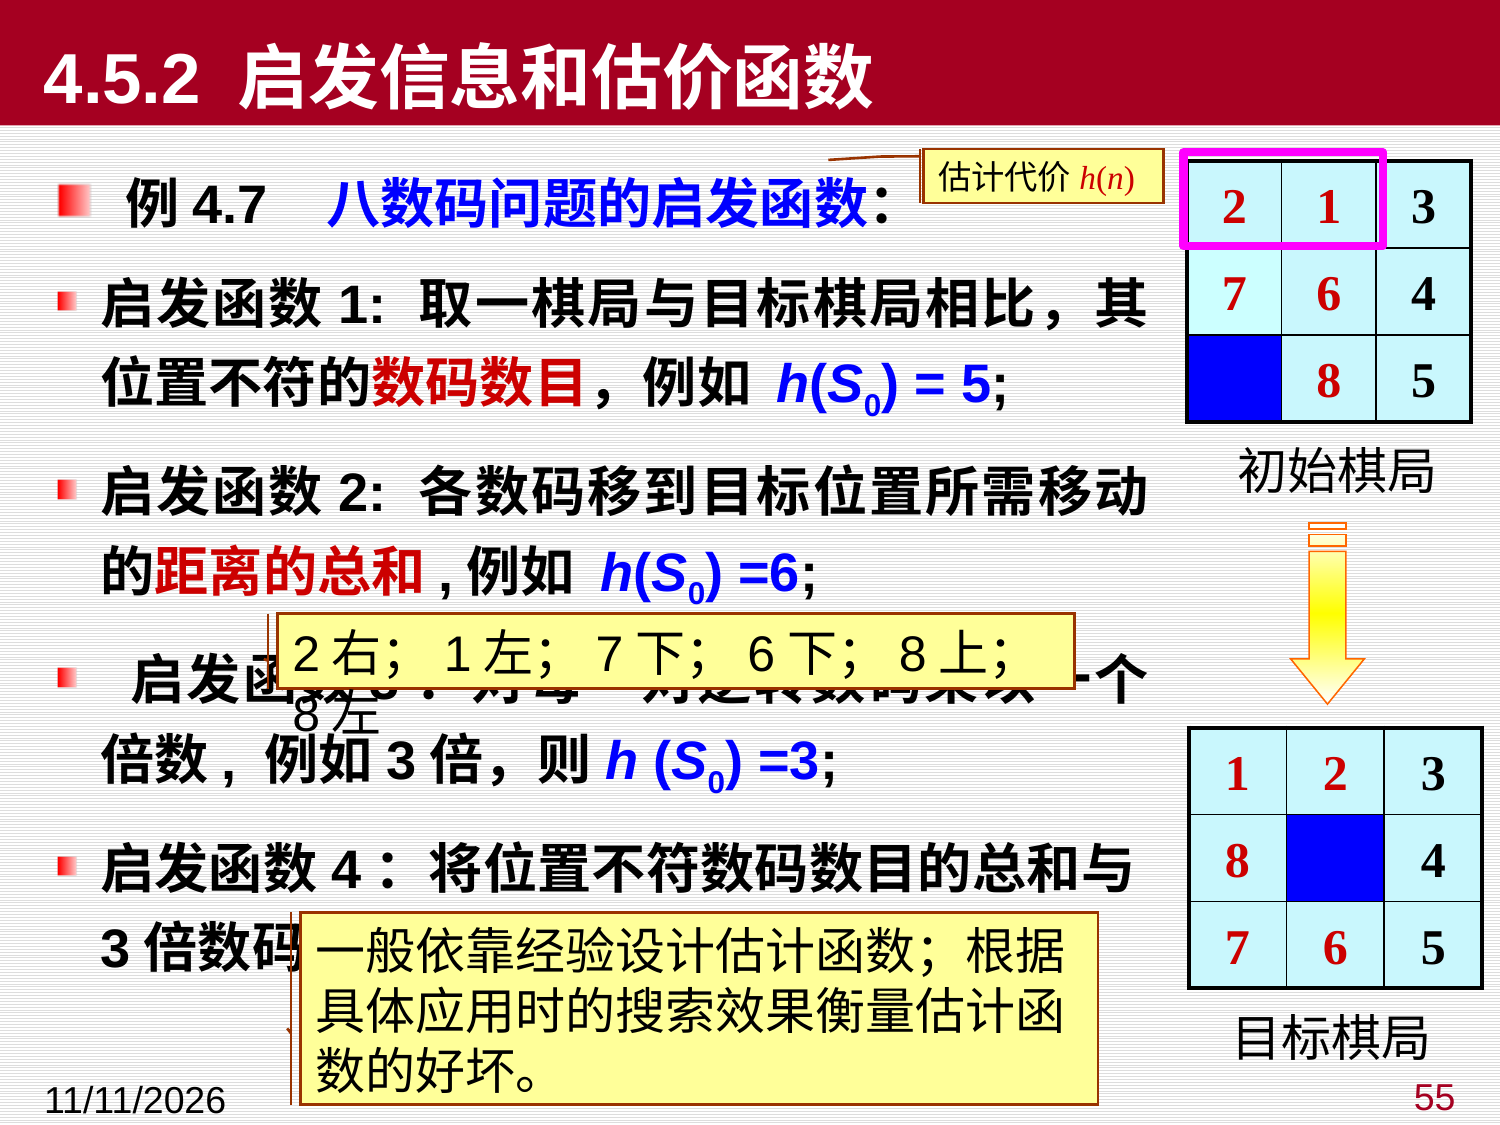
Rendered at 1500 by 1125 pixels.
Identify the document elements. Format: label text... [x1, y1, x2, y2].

picture [56, 478, 79, 502]
table_header 3 [1385, 730, 1480, 814]
text_box 一般依靠经验设计估计函数；根据具体应用时的搜索效果衡量估计函数的好坏。 [300, 912, 1099, 1105]
text_box 2右；1左；7下；6下；8上；8左 [277, 613, 1075, 689]
picture [56, 290, 79, 313]
table_cell 5 [1385, 902, 1480, 986]
table_cell 6 [1287, 902, 1383, 986]
table_cell 6 [1282, 249, 1375, 334]
table_cell [1189, 336, 1281, 420]
table_cell [1287, 815, 1383, 901]
table_header 3 [1385, 163, 1469, 247]
slide_number 55 [1145, 1065, 1471, 1125]
text_box [1181, 150, 1385, 248]
table_cell 7 [1191, 902, 1286, 986]
picture [56, 182, 95, 221]
title 4.5.2 启发信息和估价函数 [0, 0, 1500, 126]
text_box 估计代价h(n) [923, 148, 1164, 203]
text_box [1309, 523, 1346, 529]
text_box 2023/5/5 [29, 1068, 355, 1125]
picture [56, 666, 79, 690]
text_box 初始棋局 [1222, 432, 1453, 508]
table_cell 8 [1191, 815, 1286, 901]
text_box [1309, 534, 1346, 546]
table_cell 7 [1189, 249, 1281, 334]
table_header 2 [1287, 730, 1383, 814]
table_cell 5 [1377, 336, 1469, 420]
text_box 目标棋局 [1216, 999, 1447, 1074]
table_cell 4 [1385, 815, 1480, 901]
text_box [1290, 551, 1365, 705]
list 例4.7 八数码问题的启发函数： 启发函数1: 取一棋局与目标棋局相比，其位置不符的数码数目，例如 h(S0) = 5; 启发函数2: 各数码移到目标位置所需移动的距离的总和,例如 h(S0) =6; 启发函数3：对每一对逆转数码乘以一个倍数, 例如3倍，则h (S0) =3; 启发函数4：将位置不符数码数目的总和与3倍数码逆转数目相加，例如 h (S0) =8。 [40, 148, 1164, 1036]
table_cell 8 [1282, 336, 1375, 420]
table_header 1 [1191, 730, 1286, 814]
table_cell 4 [1377, 249, 1469, 334]
picture [56, 855, 79, 878]
